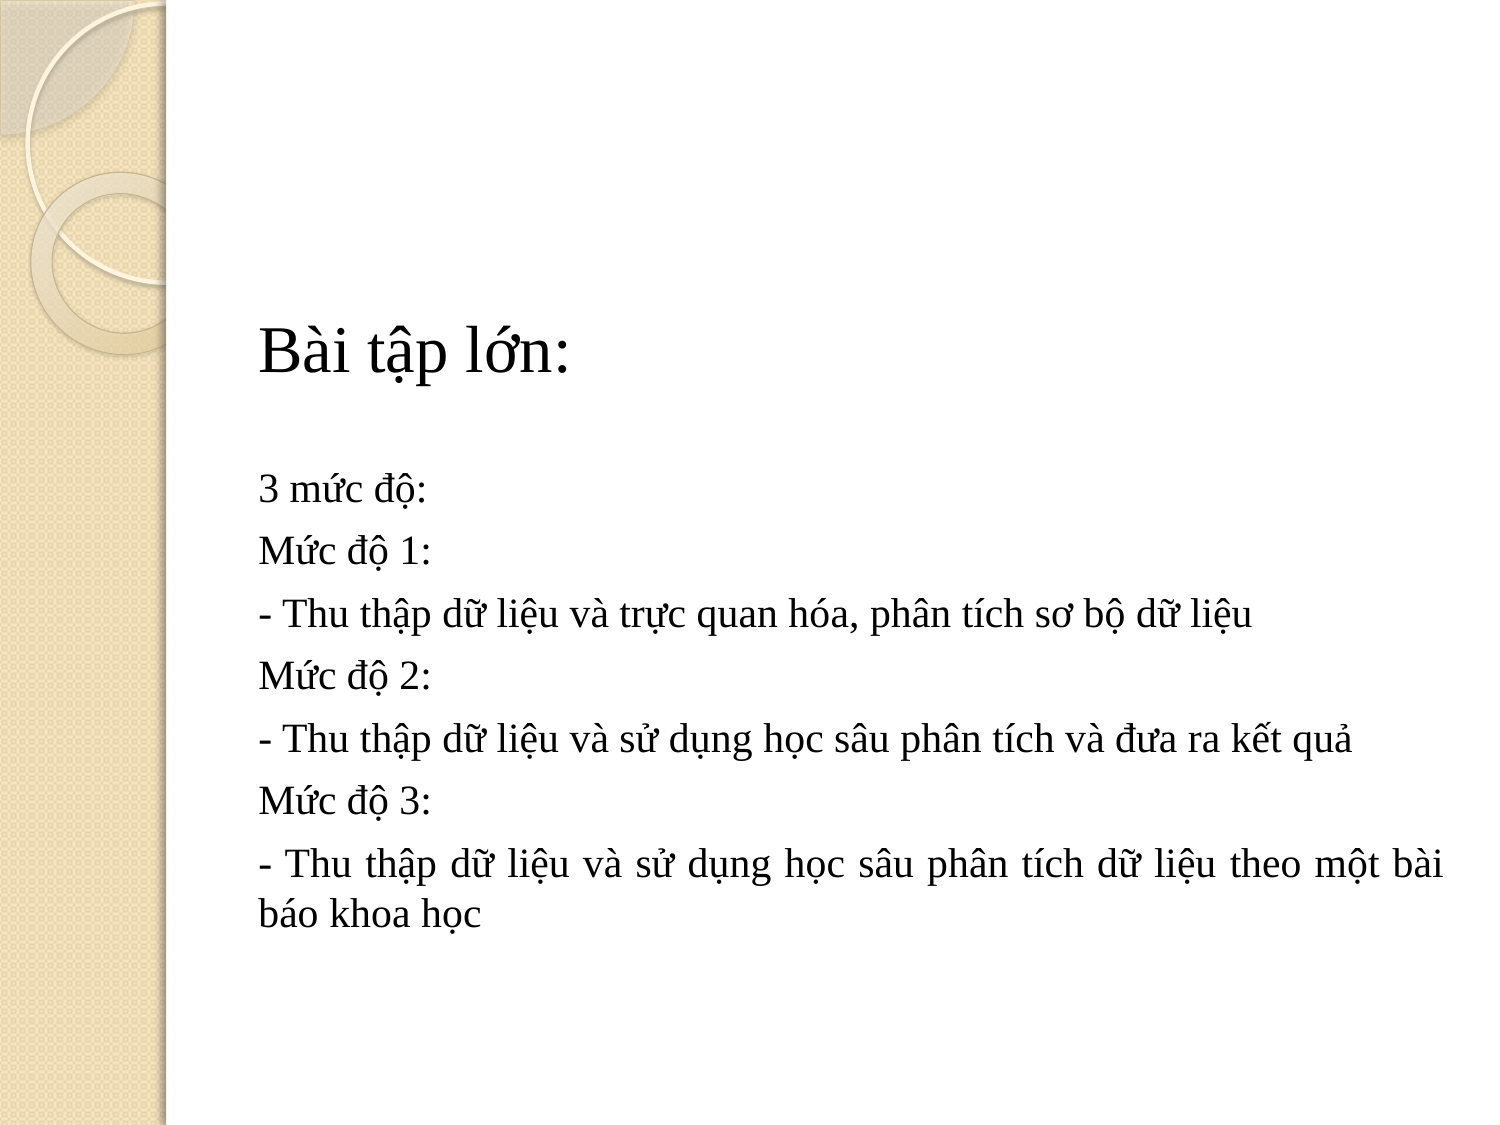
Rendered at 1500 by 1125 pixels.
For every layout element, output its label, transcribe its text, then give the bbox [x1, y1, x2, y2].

list Bài tập lớn: 3 mức độ: Mức độ 1: - Thu thập dữ liệu và trực quan hóa, phân tích sơ bộ dữ liệu Mức độ 2: - Thu thập dữ liệu và sử dụng học sâu phân tích và đưa ra kết quả Mức độ 3: - Thu thập dữ liệu và sử dụng học sâu phân tích dữ liệu theo một bài báo khoa học [229, 205, 1460, 994]
